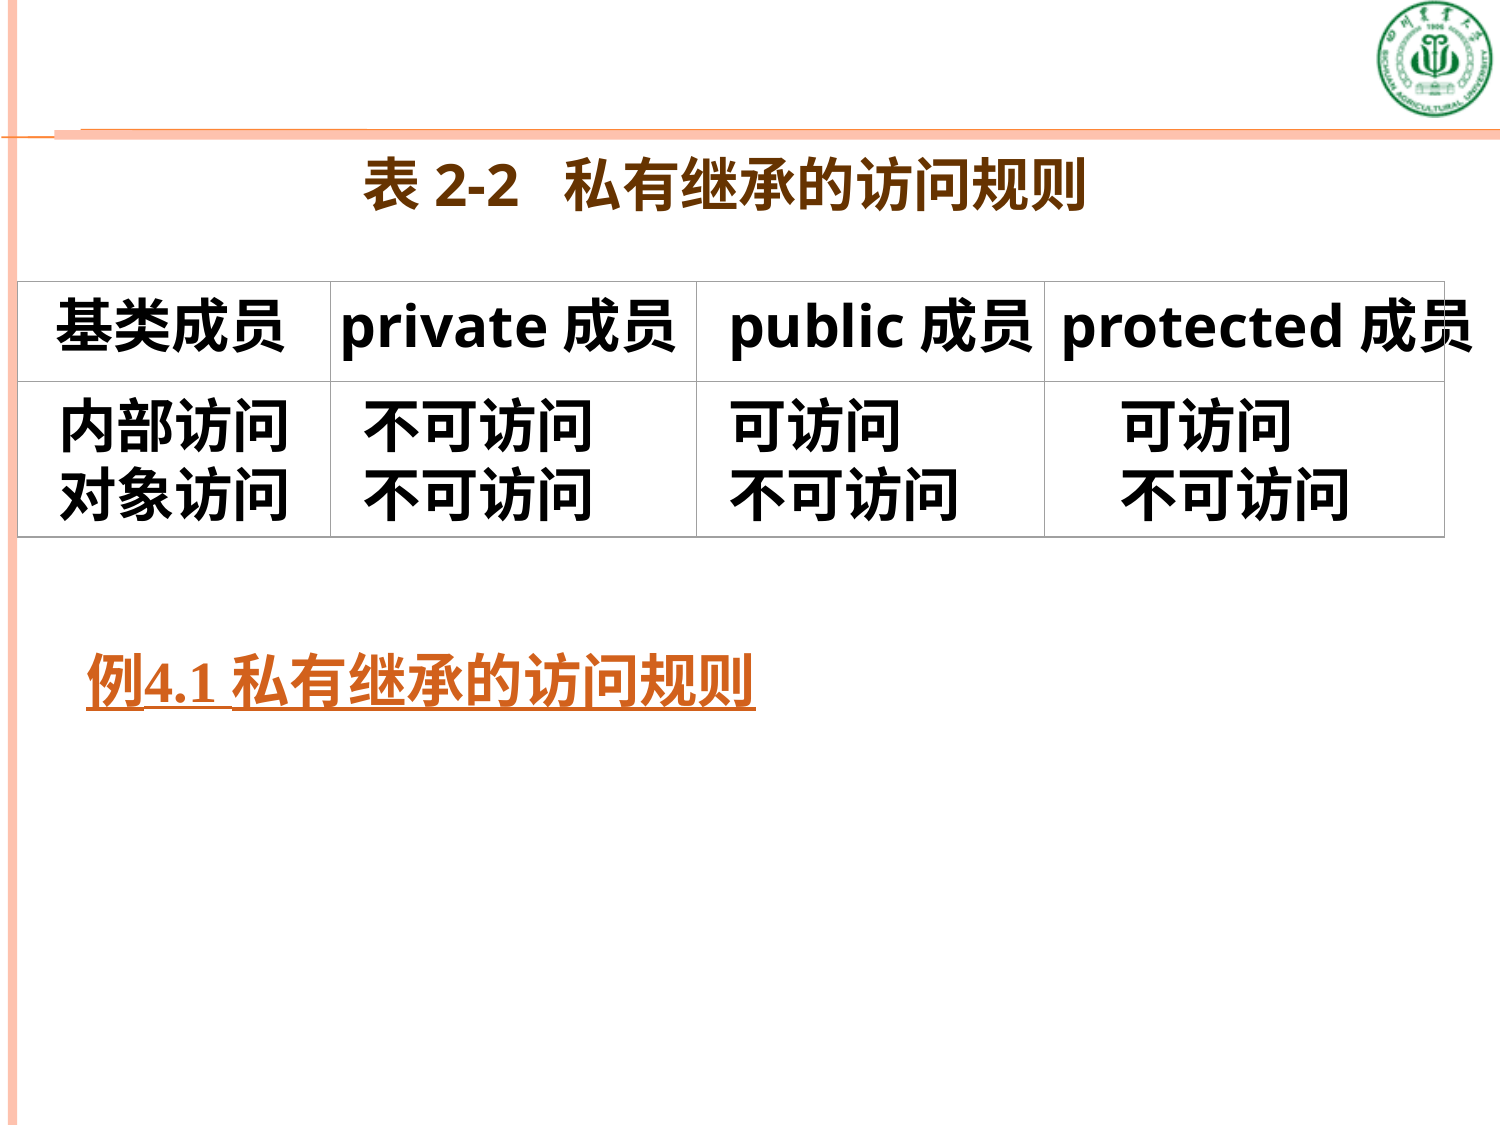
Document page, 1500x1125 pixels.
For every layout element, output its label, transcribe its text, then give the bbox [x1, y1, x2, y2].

text_box 表2-2 私有继承的访问规则 [347, 140, 1205, 226]
picture [1375, 0, 1500, 118]
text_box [17, 280, 1483, 538]
text_box 例4.1 私有继承的访问规则 [49, 636, 1475, 736]
